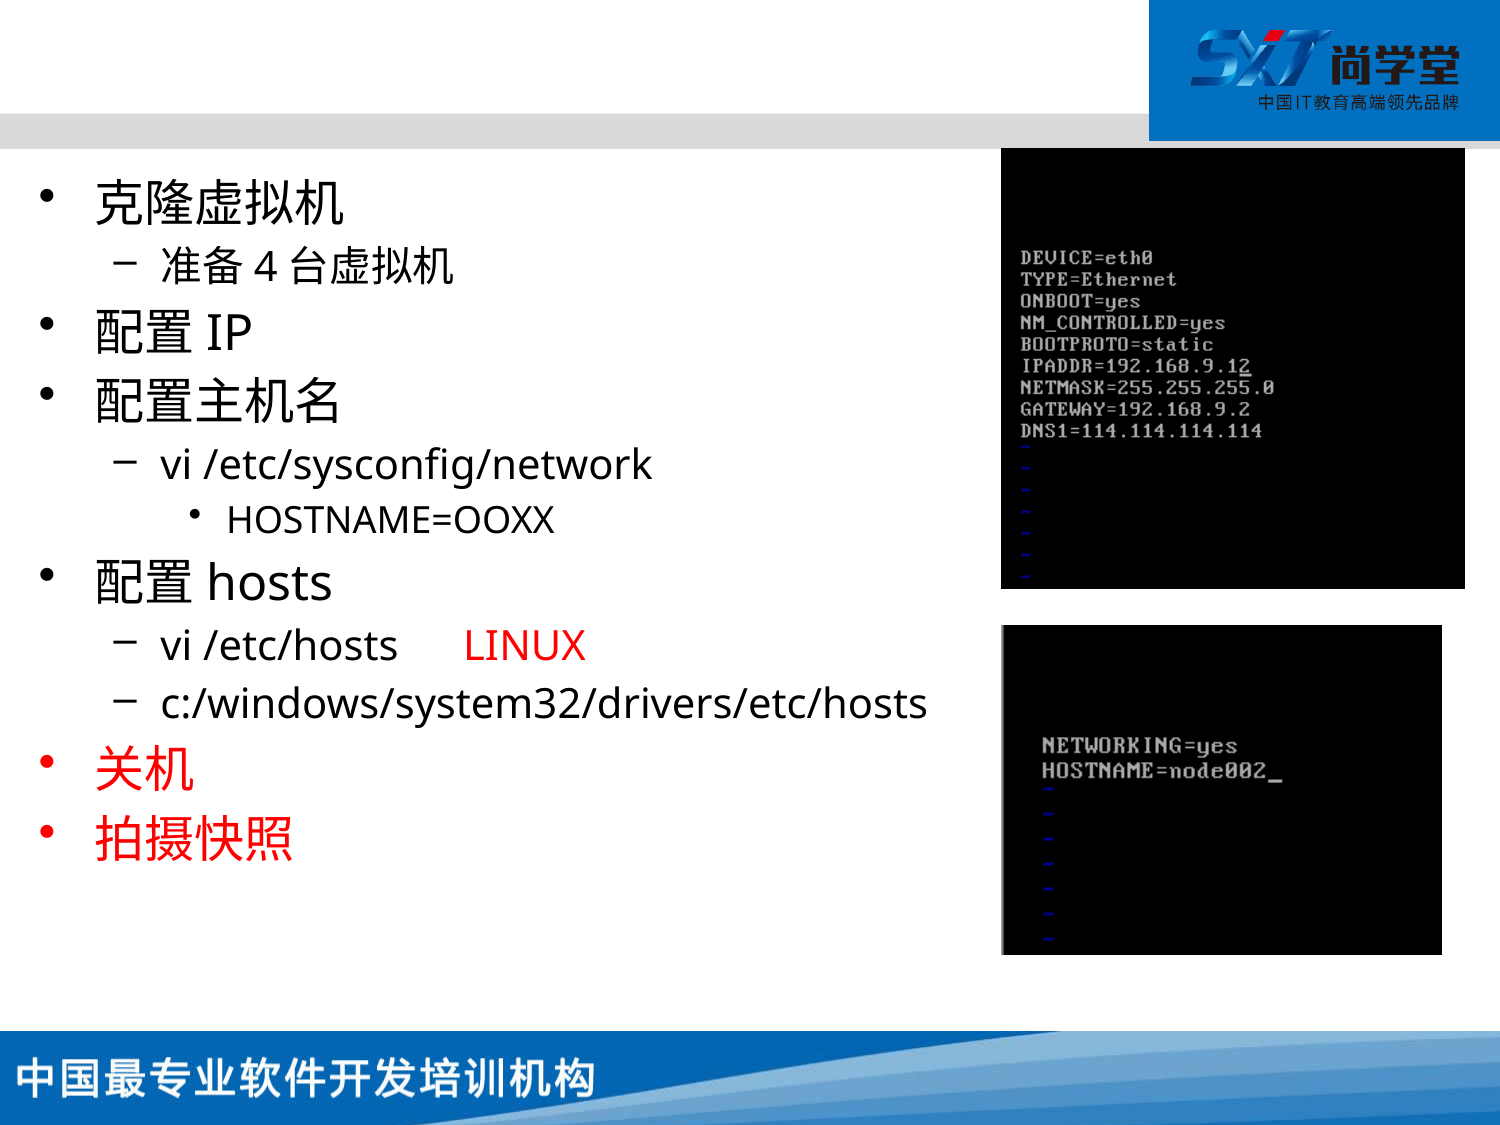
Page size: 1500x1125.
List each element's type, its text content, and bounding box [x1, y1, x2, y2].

picture [1001, 148, 1466, 589]
picture [1149, 0, 1500, 141]
picture [0, 1031, 1500, 1125]
list 克隆虚拟机 准备4台虚拟机 配置IP 配置主机名 vi /etc/sysconfig/network HOSTNAME=OOXX 配置hosts vi /etc/hosts LINUX c:/windows/system32/drivers/etc/hosts 关机 拍摄快照 [23, 164, 1465, 997]
picture [1001, 624, 1443, 956]
